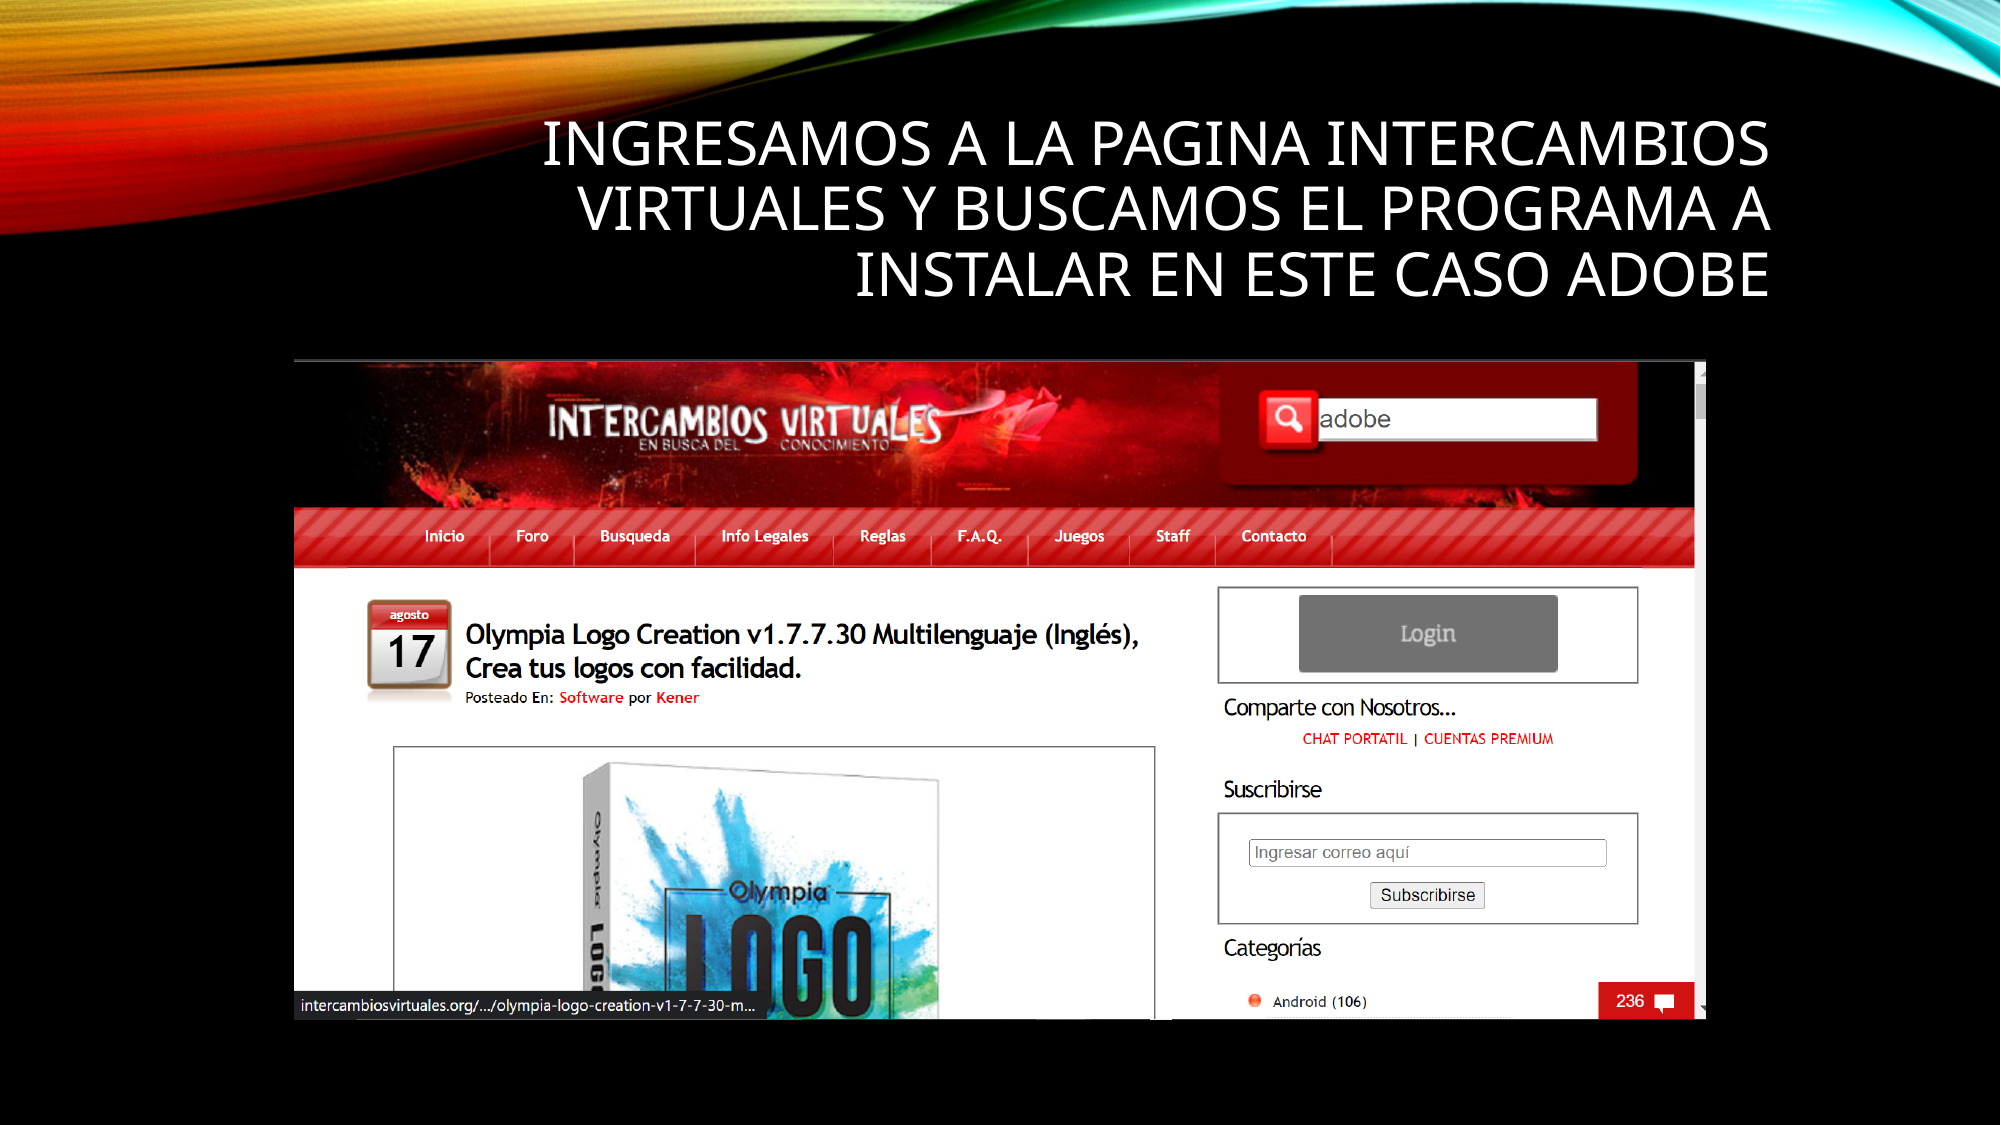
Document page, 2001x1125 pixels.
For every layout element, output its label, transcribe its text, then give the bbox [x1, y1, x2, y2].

title Ingresamos a la pagina Intercambios virtuales y buscamos el programa a instalar en este caso adobe [373, 104, 1787, 318]
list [294, 359, 1706, 1021]
picture [0, 0, 2000, 237]
